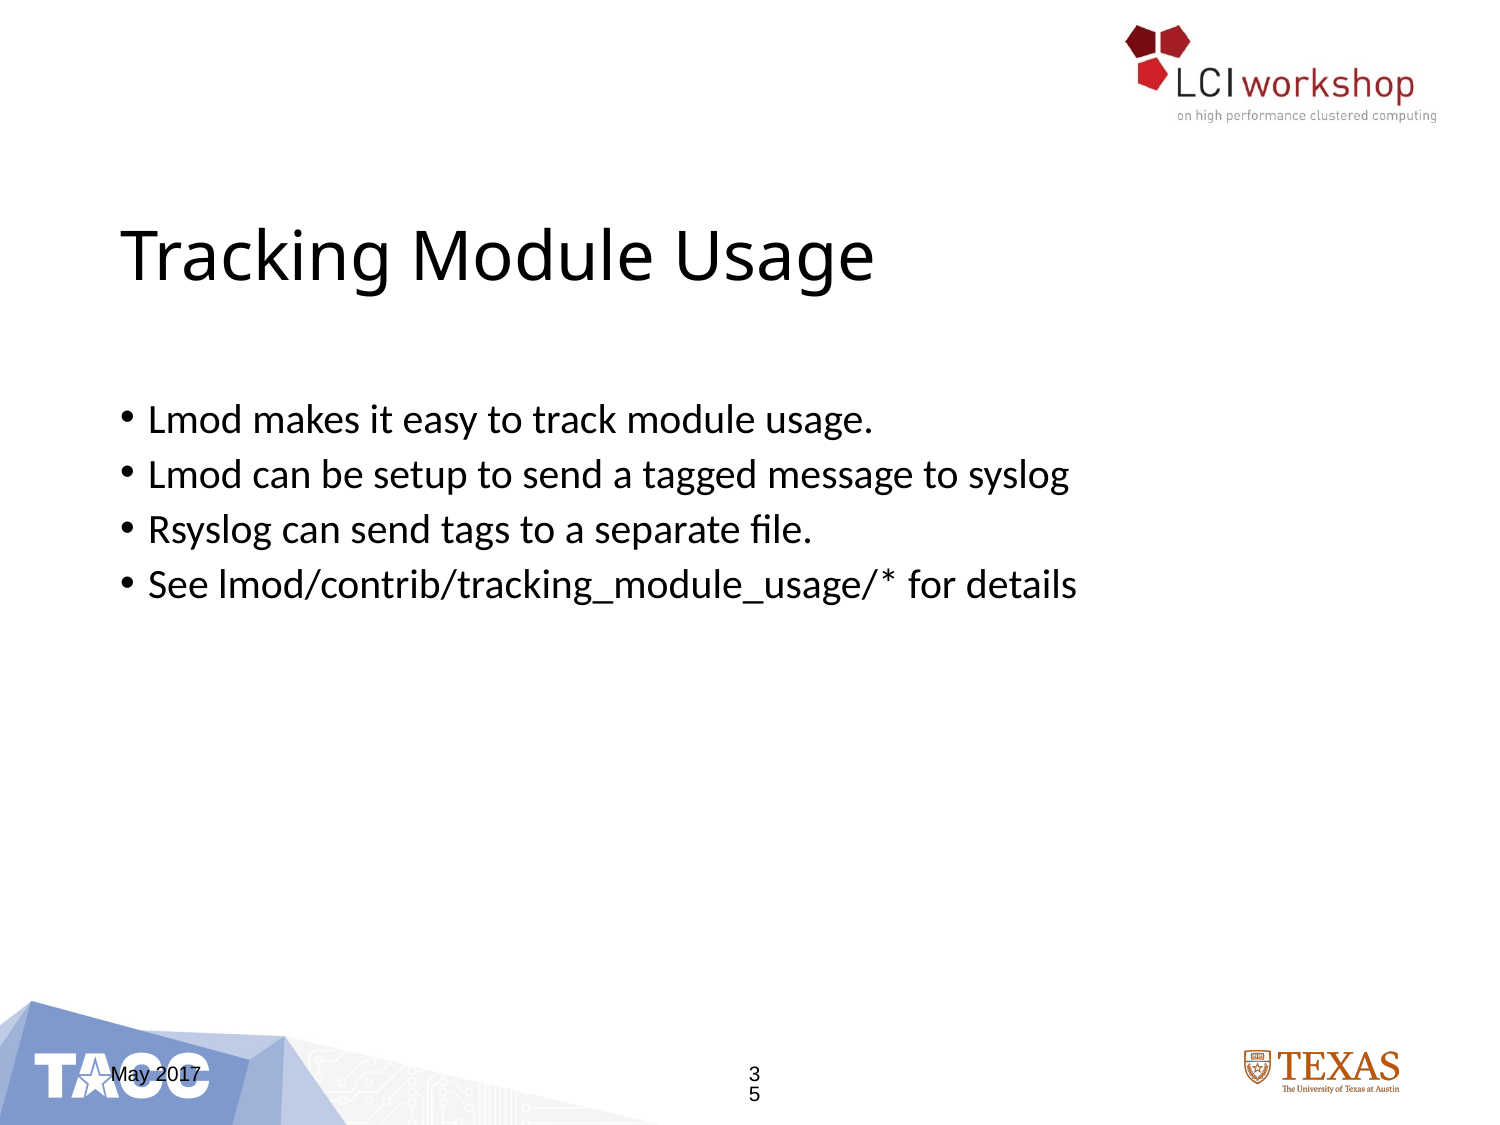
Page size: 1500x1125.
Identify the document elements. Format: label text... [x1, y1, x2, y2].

picture [1125, 25, 1436, 123]
list Lmod makes it easy to track module usage. Lmod can be setup to send a tagged message to syslog Rsyslog can send tags to a separate file. See lmod/contrib/tracking_module_usage/* for details [111, 392, 1426, 869]
picture [0, 999, 659, 1125]
text_box May 2017 [103, 1052, 441, 1093]
slide_number 35 [740, 1053, 771, 1092]
title Tracking Module Usage [111, 178, 1426, 338]
picture [1210, 1017, 1433, 1125]
